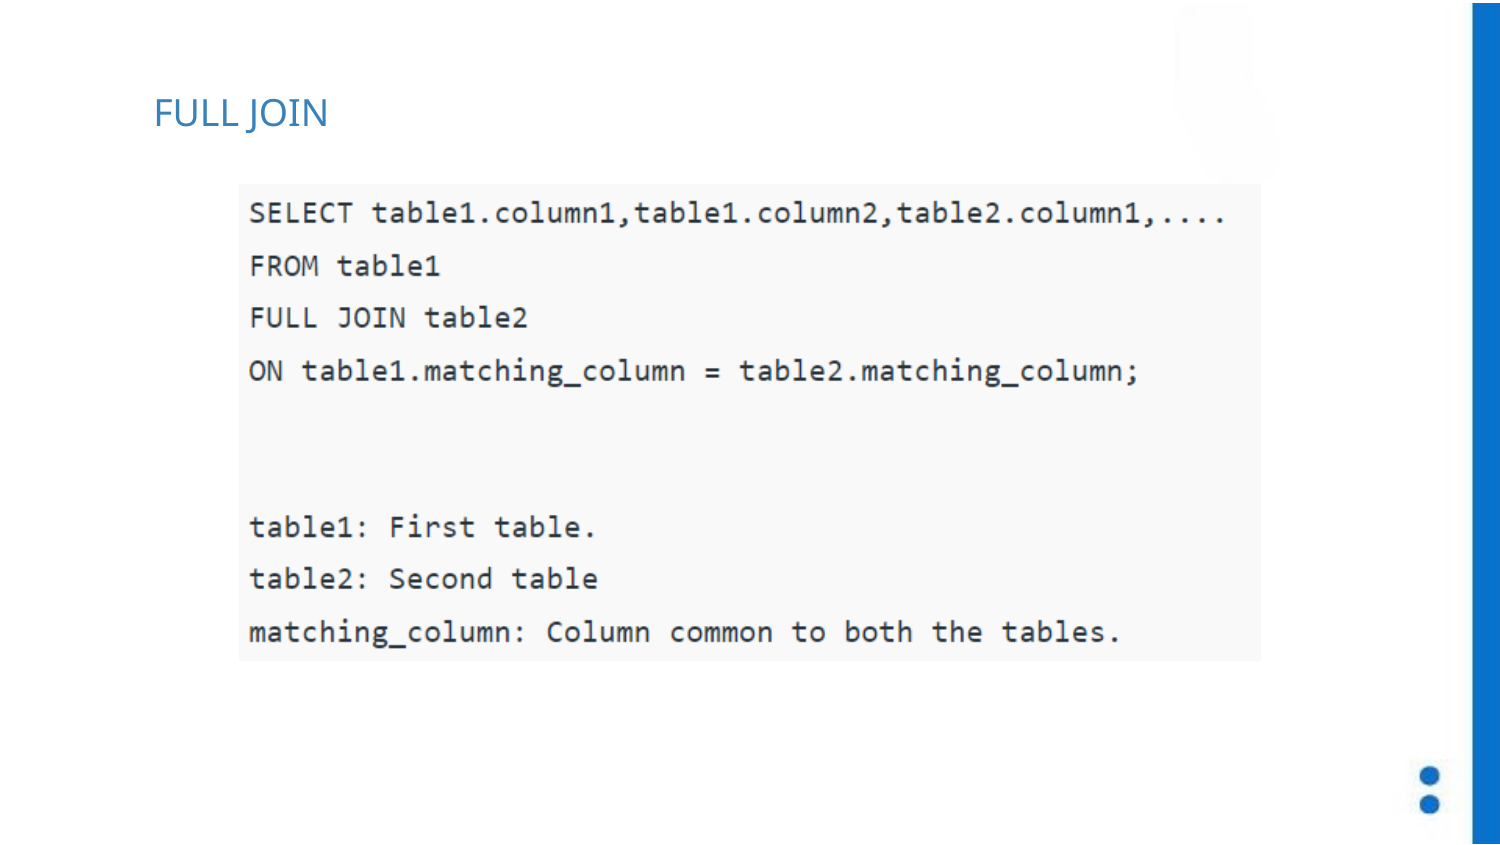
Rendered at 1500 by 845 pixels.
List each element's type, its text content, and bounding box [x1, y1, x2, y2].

title FULL JOIN [151, 86, 730, 230]
picture [238, 3, 1500, 844]
